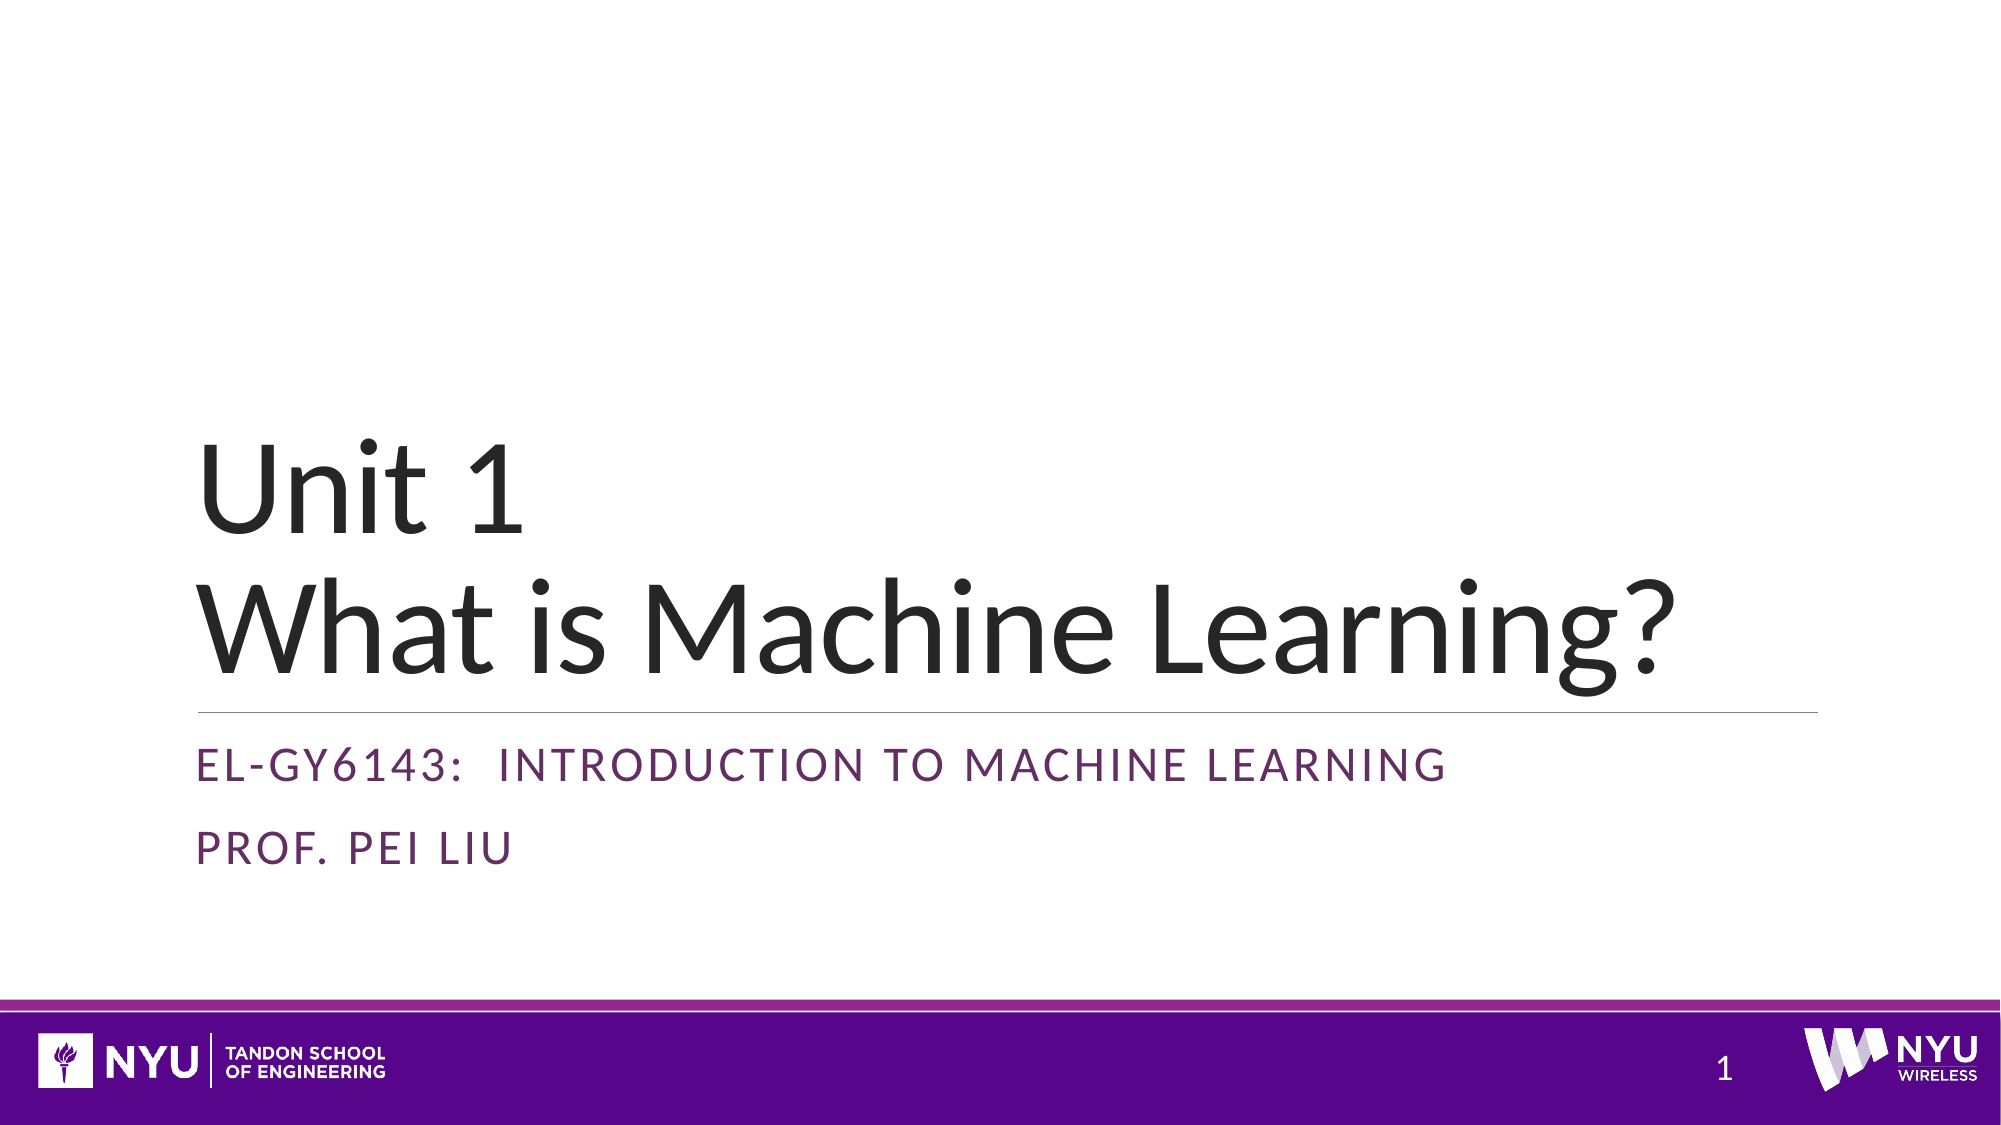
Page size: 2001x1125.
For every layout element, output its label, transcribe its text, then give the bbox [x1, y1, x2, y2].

slide_number 1 [1533, 1035, 1749, 1096]
subtitle EL-GY6143: Introduction to machine learning Prof. Pei Liu [180, 730, 1831, 919]
title Unit 1 What is Machine Learning? [180, 124, 1830, 710]
